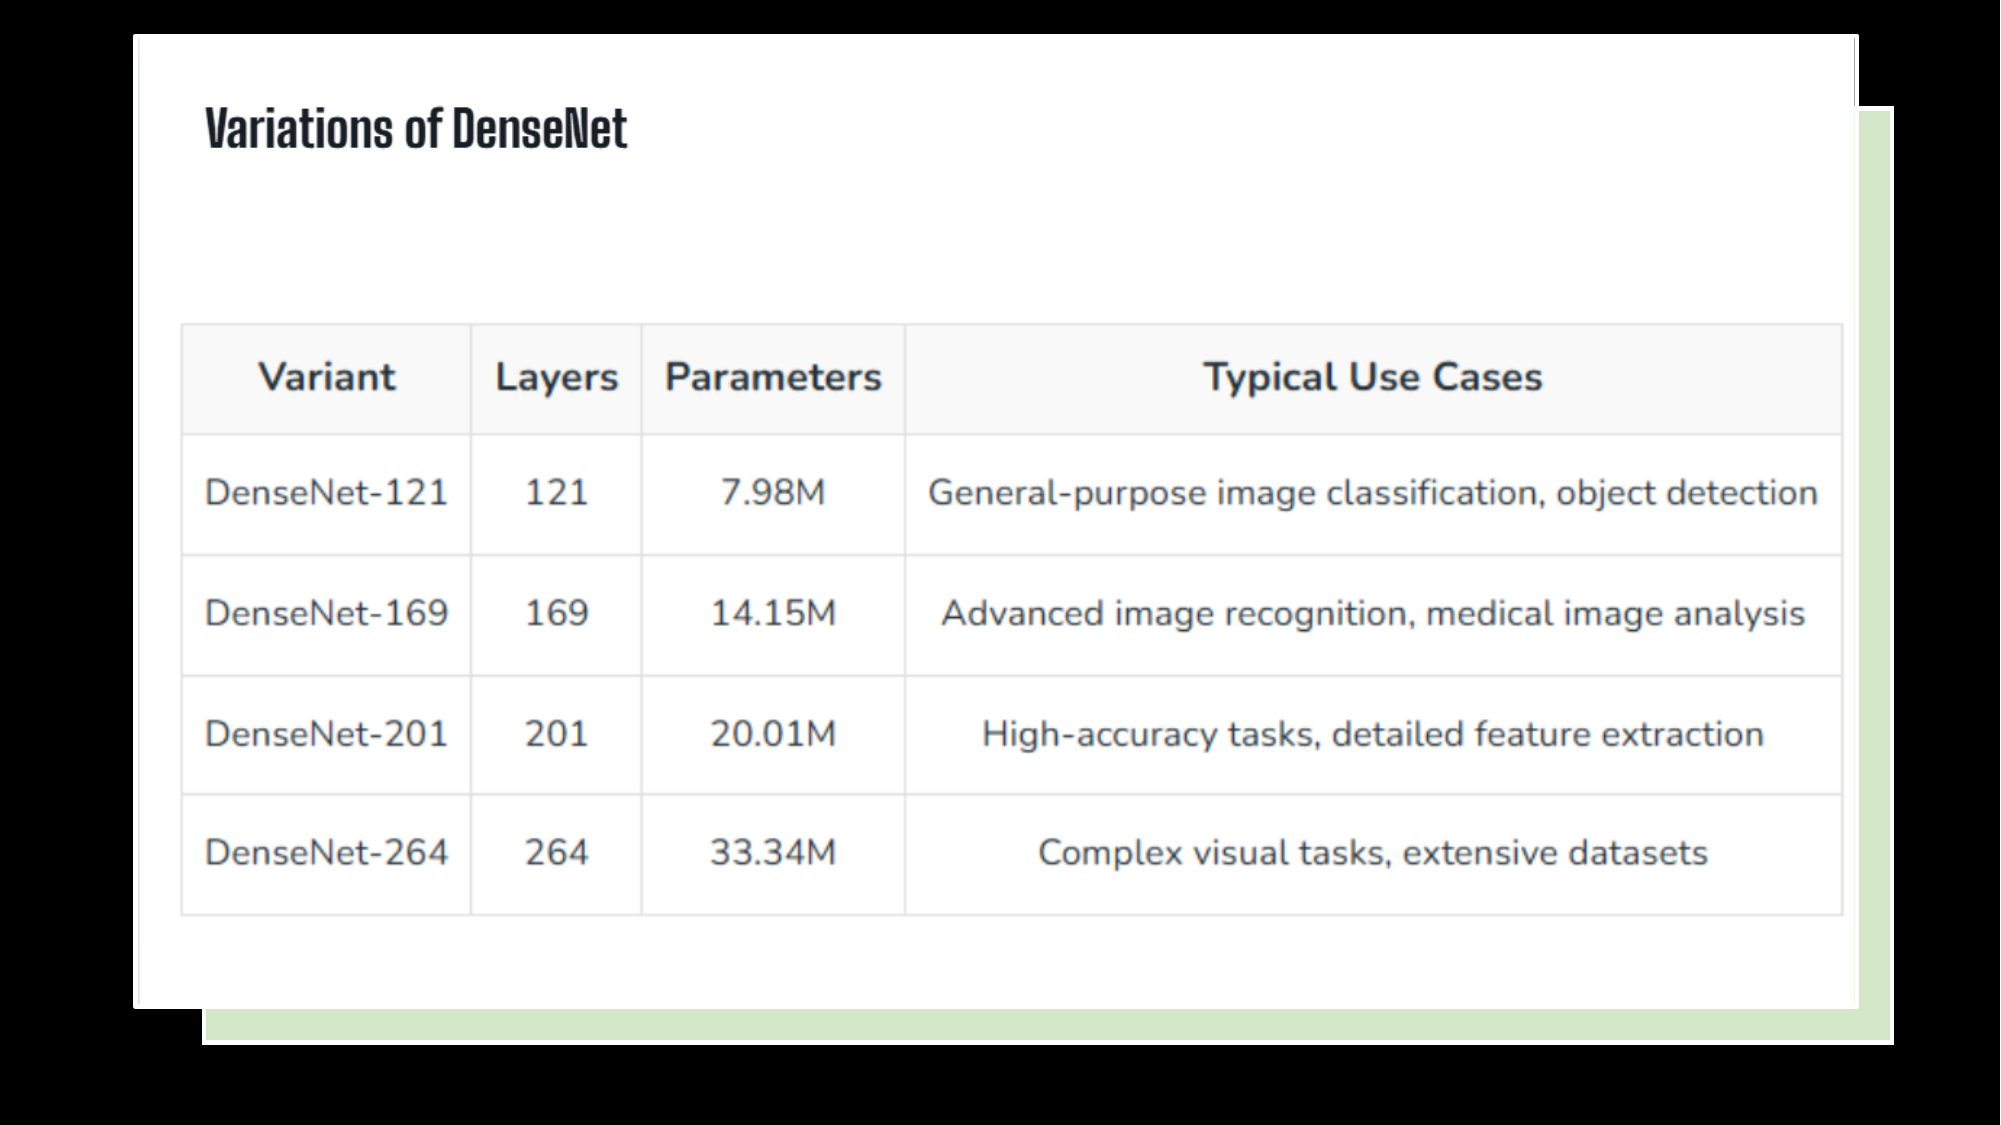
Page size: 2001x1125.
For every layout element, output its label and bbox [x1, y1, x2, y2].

text_box [203, 108, 1893, 1044]
text_box [0, 0, 2000, 1125]
picture [137, 38, 1855, 1005]
